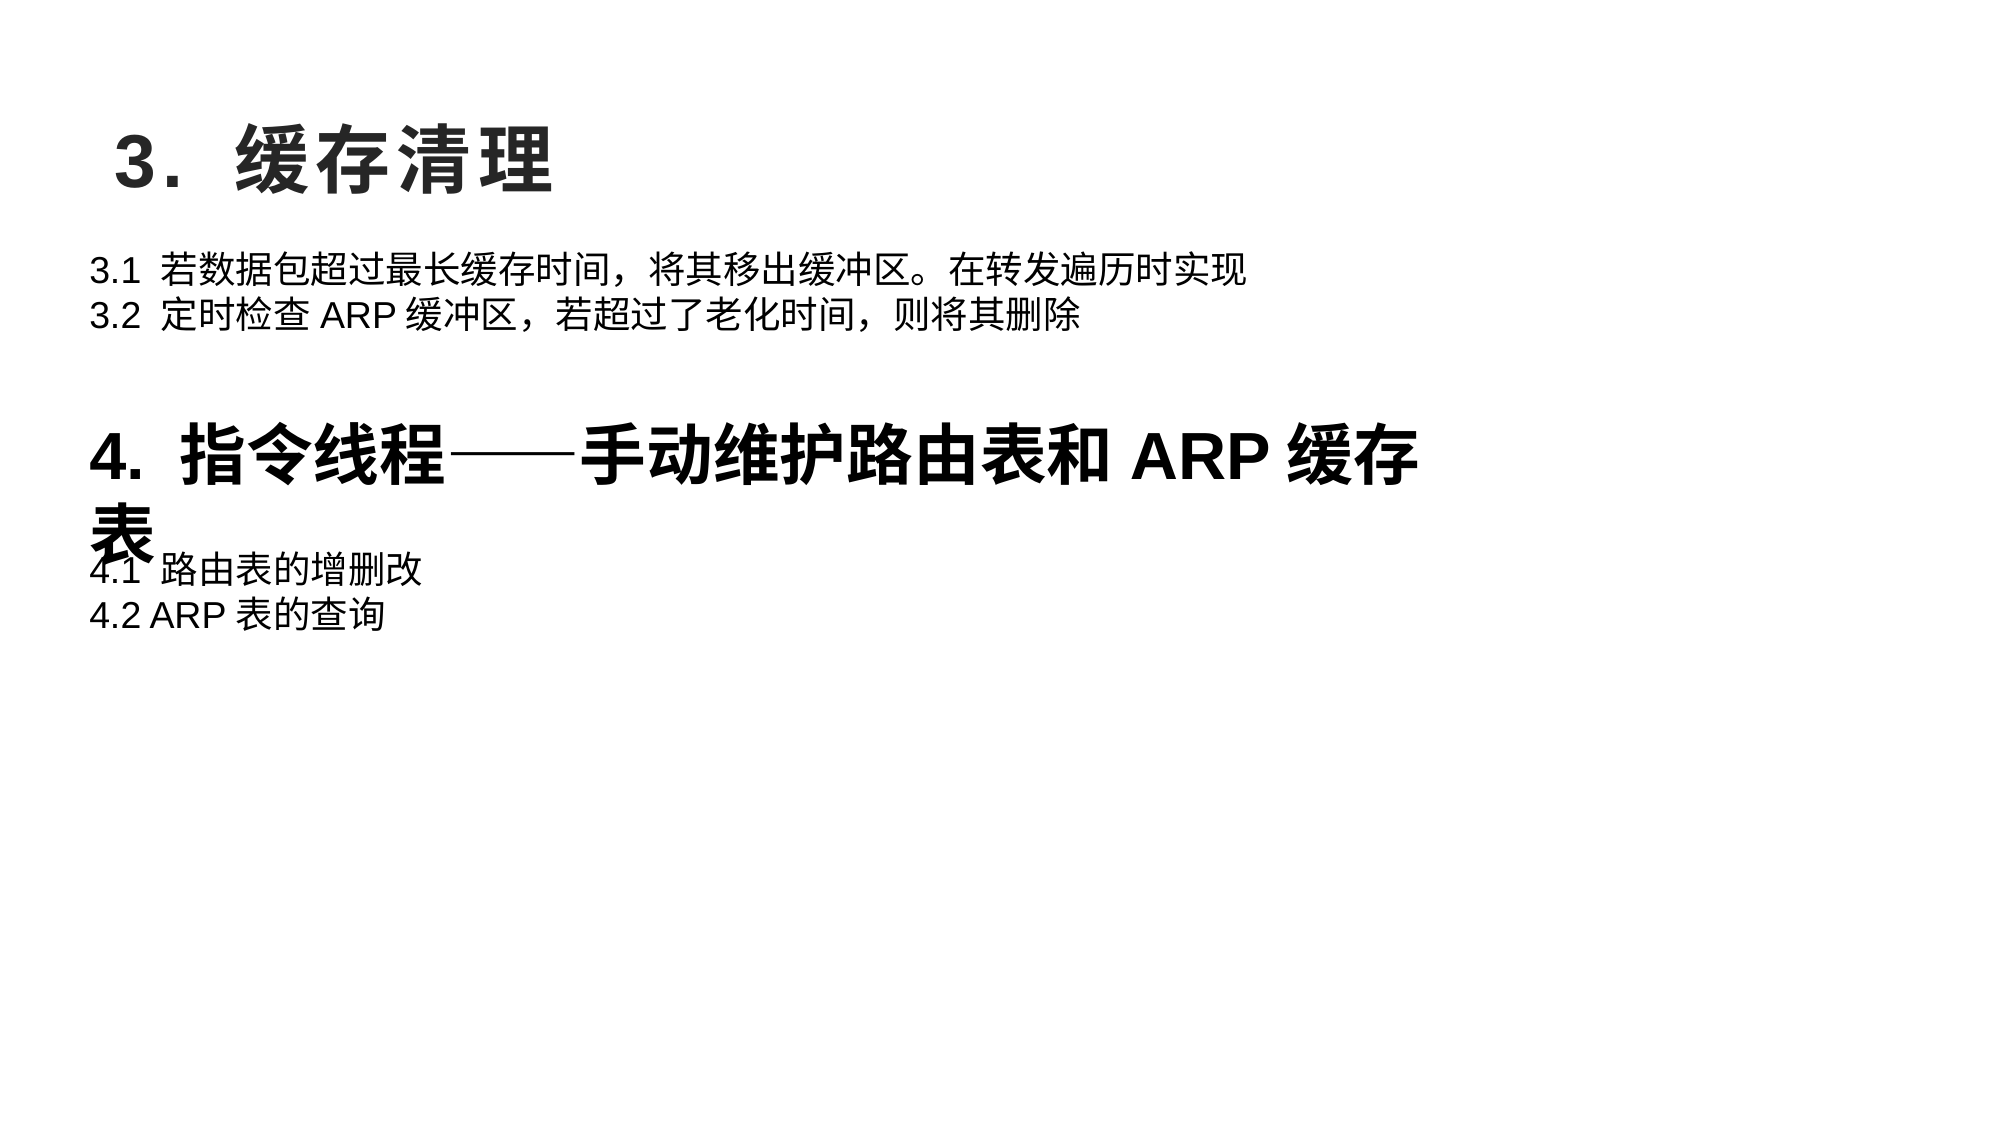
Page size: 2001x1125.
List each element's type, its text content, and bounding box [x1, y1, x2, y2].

text_box 4.1 路由表的增删改 4.2 ARP表的查询 [74, 538, 1075, 644]
text_box 4. 指令线程——手动维护路由表和ARP缓存表 [74, 405, 1474, 581]
text_box 3.1 若数据包超过最长缓存时间，将其移出缓冲区。在转发遍历时实现 3.2 定时检查ARP缓冲区，若超过了老化时间，则将其删除 [74, 238, 1824, 344]
title 3. 缓存清理 [99, 99, 1900, 216]
